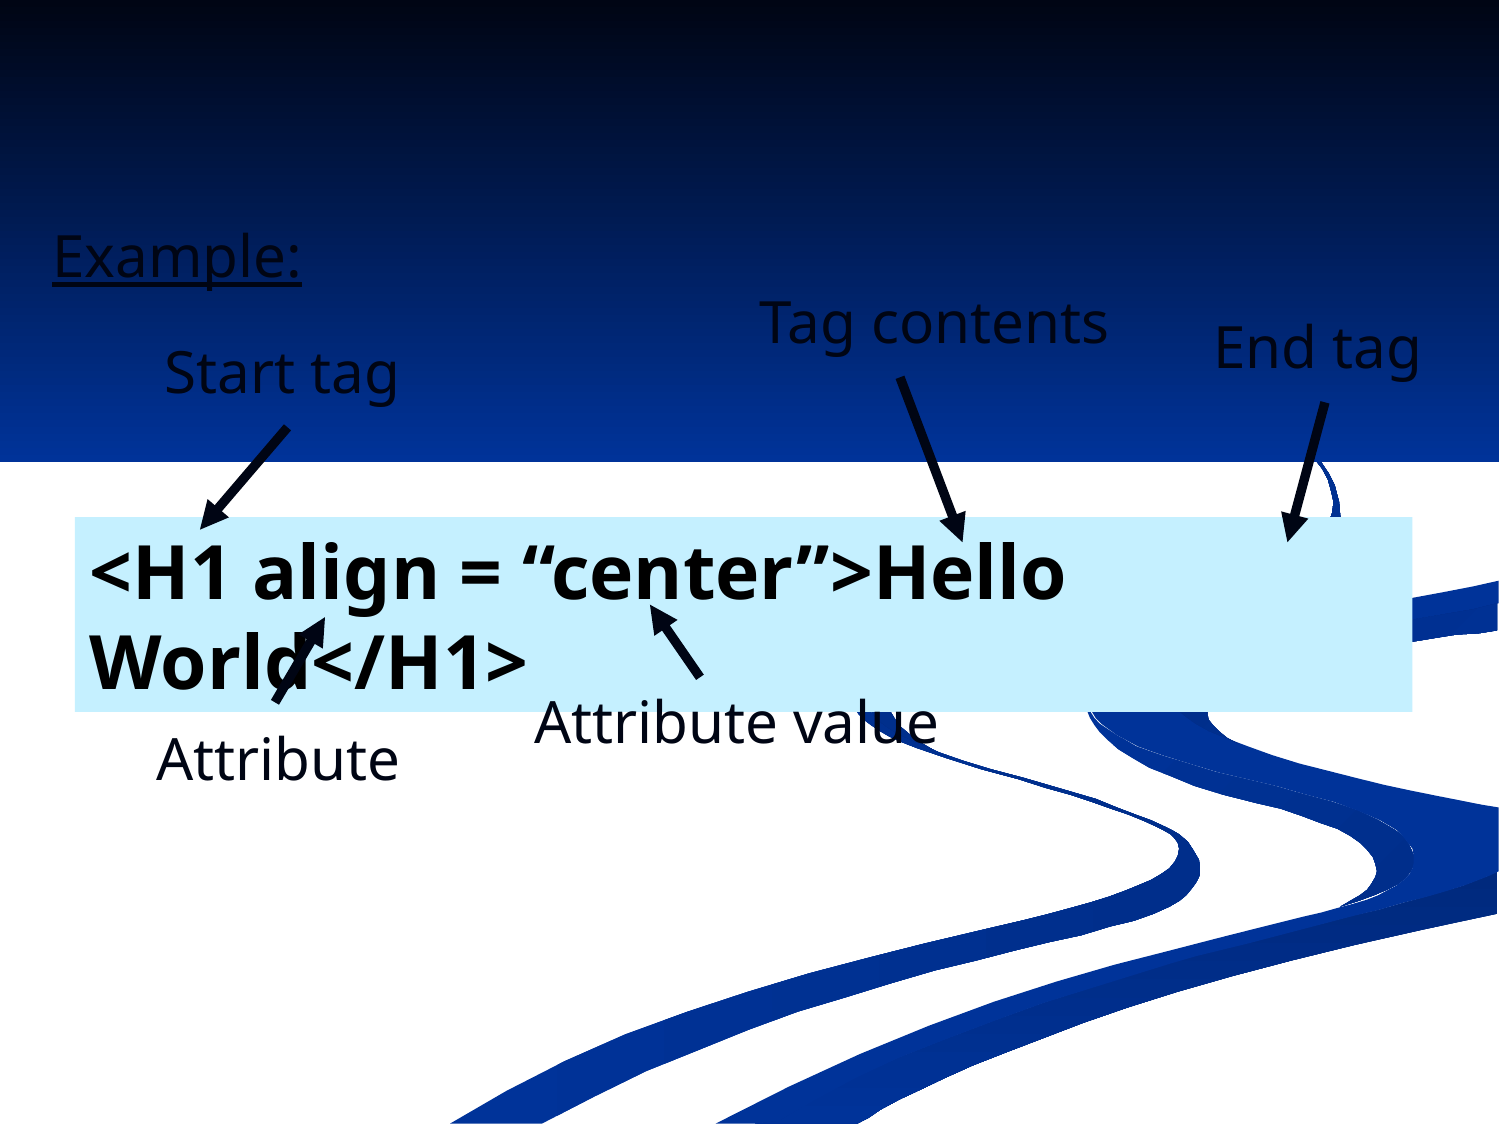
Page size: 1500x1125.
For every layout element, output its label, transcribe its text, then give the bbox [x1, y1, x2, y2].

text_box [74, 276, 1423, 801]
text_box Example: [37, 177, 388, 340]
